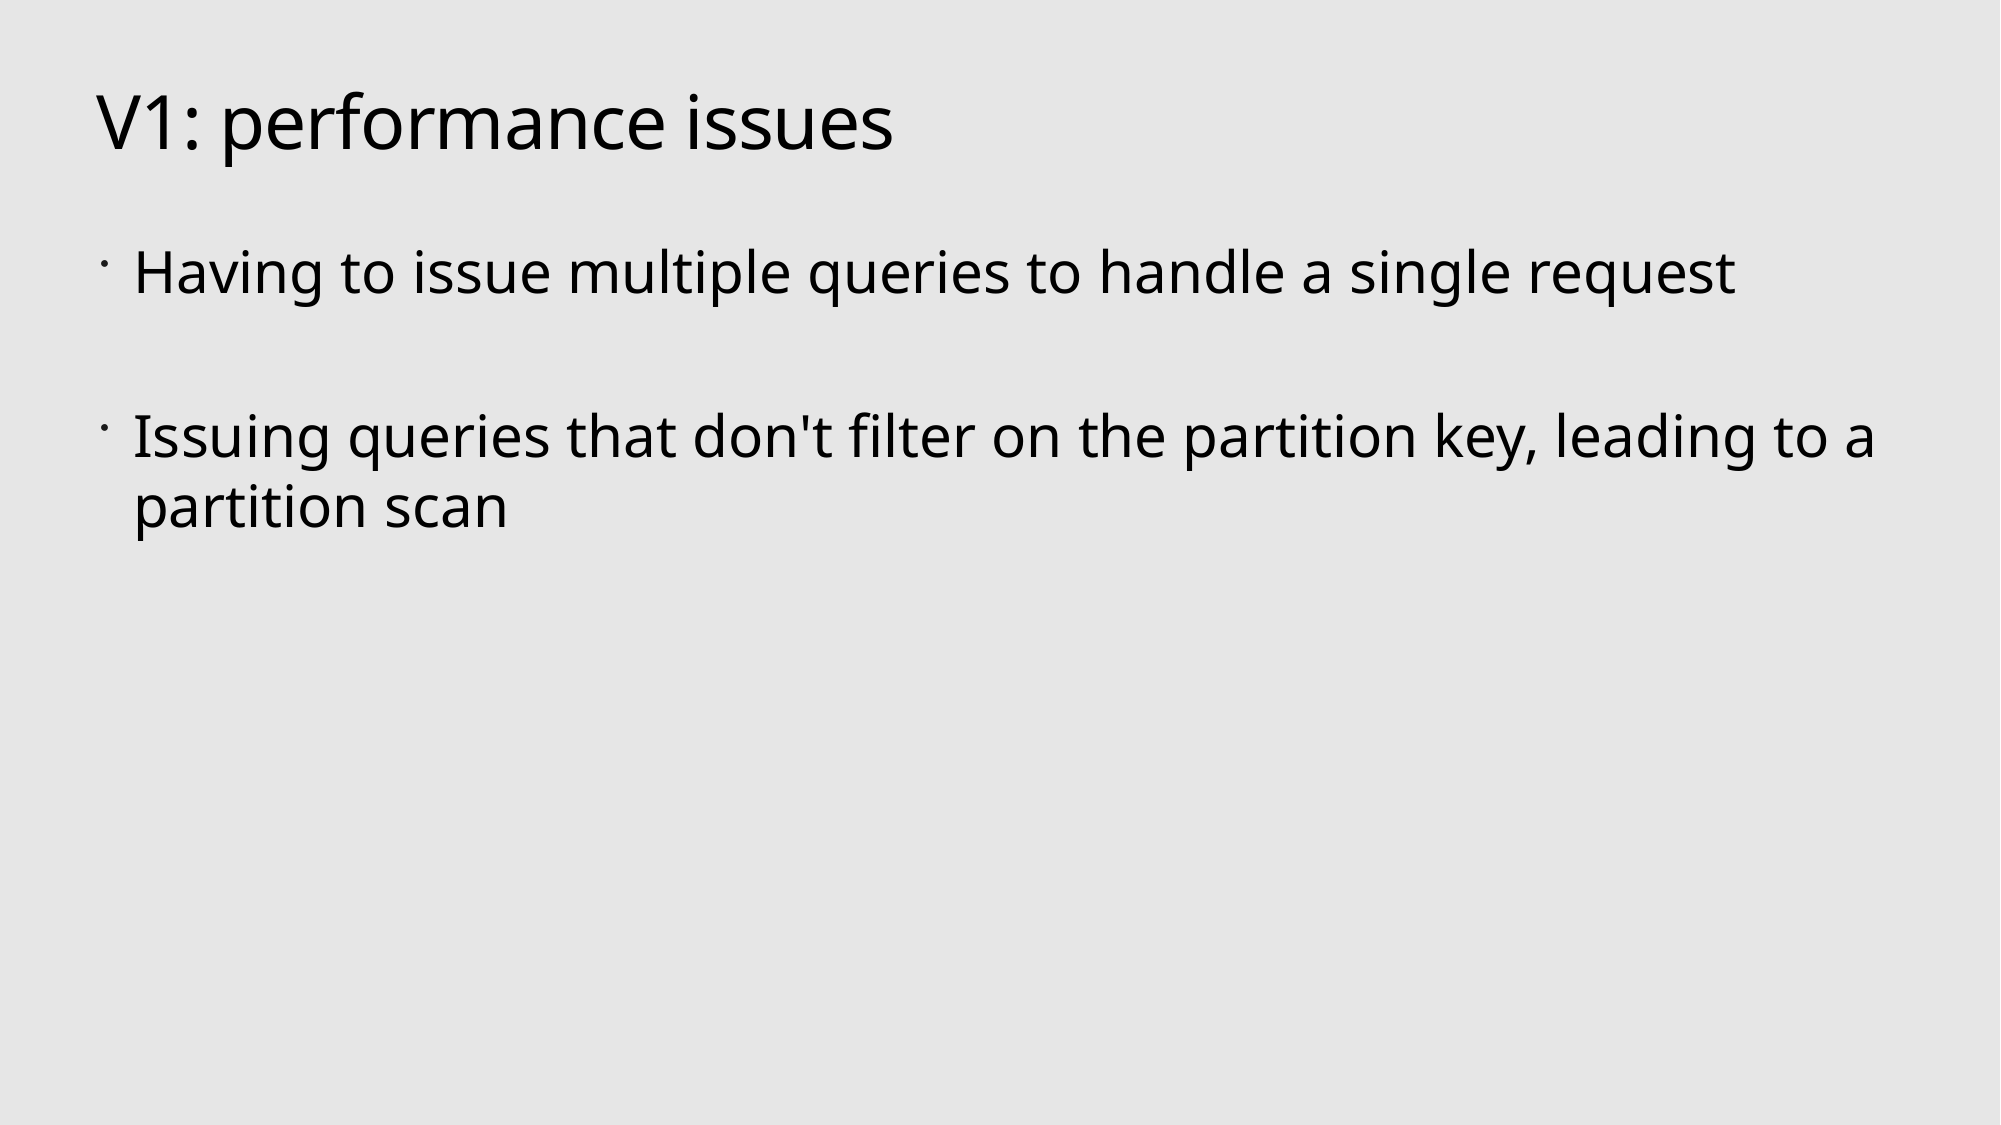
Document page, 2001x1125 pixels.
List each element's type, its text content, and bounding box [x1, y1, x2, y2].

list Having to issue multiple queries to handle a single request Issuing queries that don't filter on the partition key, leading to a partition scan [95, 235, 1904, 547]
title V1: performance issues [96, 75, 1904, 166]
